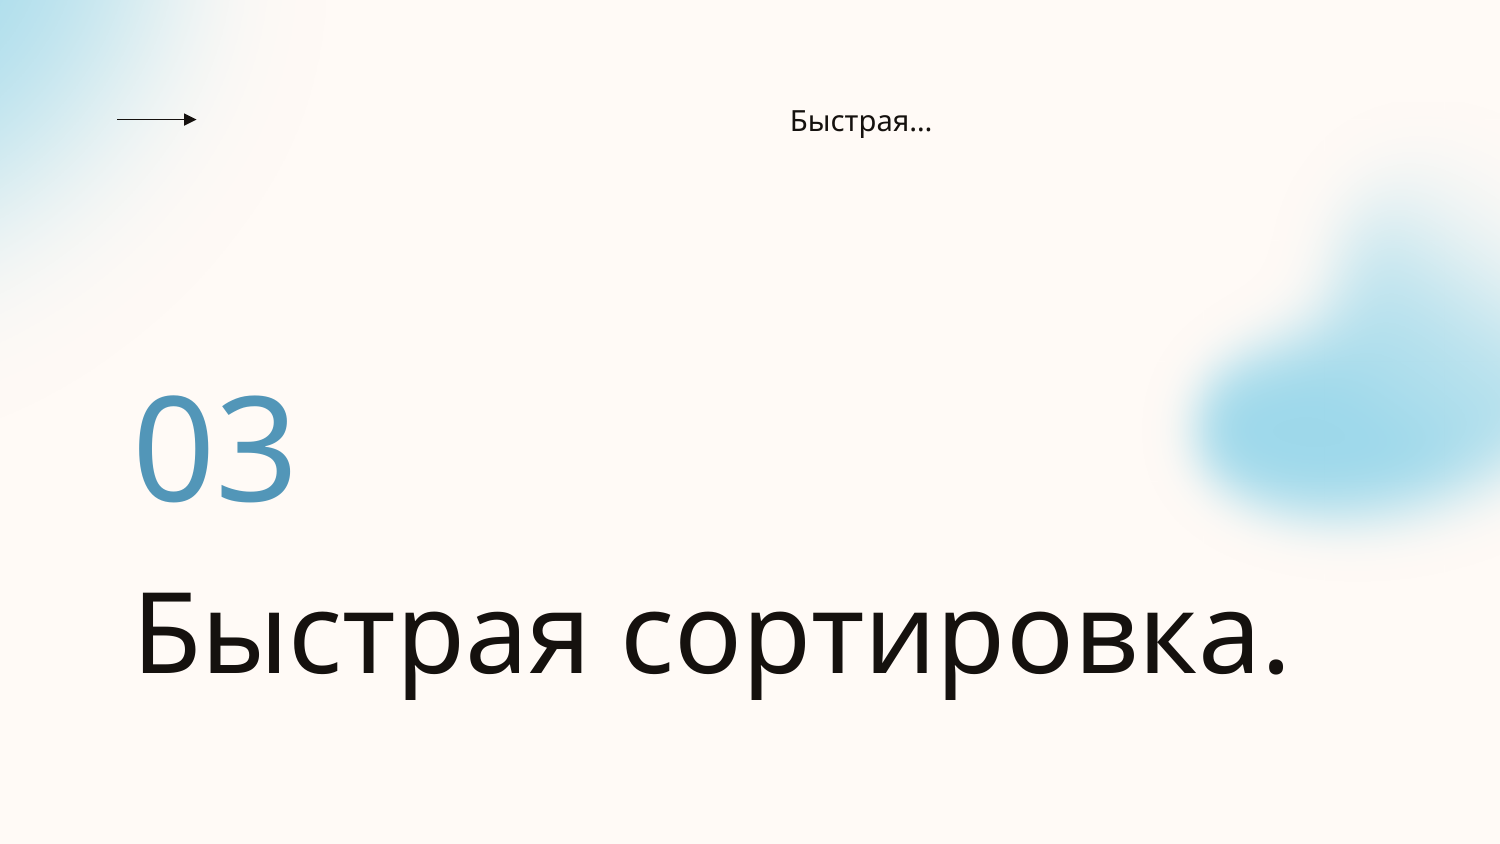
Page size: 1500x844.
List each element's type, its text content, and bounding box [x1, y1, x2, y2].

title 03 [117, 340, 1382, 546]
picture [0, 0, 673, 742]
picture [963, 0, 1500, 844]
subtitle Быстрая… [750, 87, 1383, 152]
title Быстрая сортировка. [117, 546, 1382, 752]
